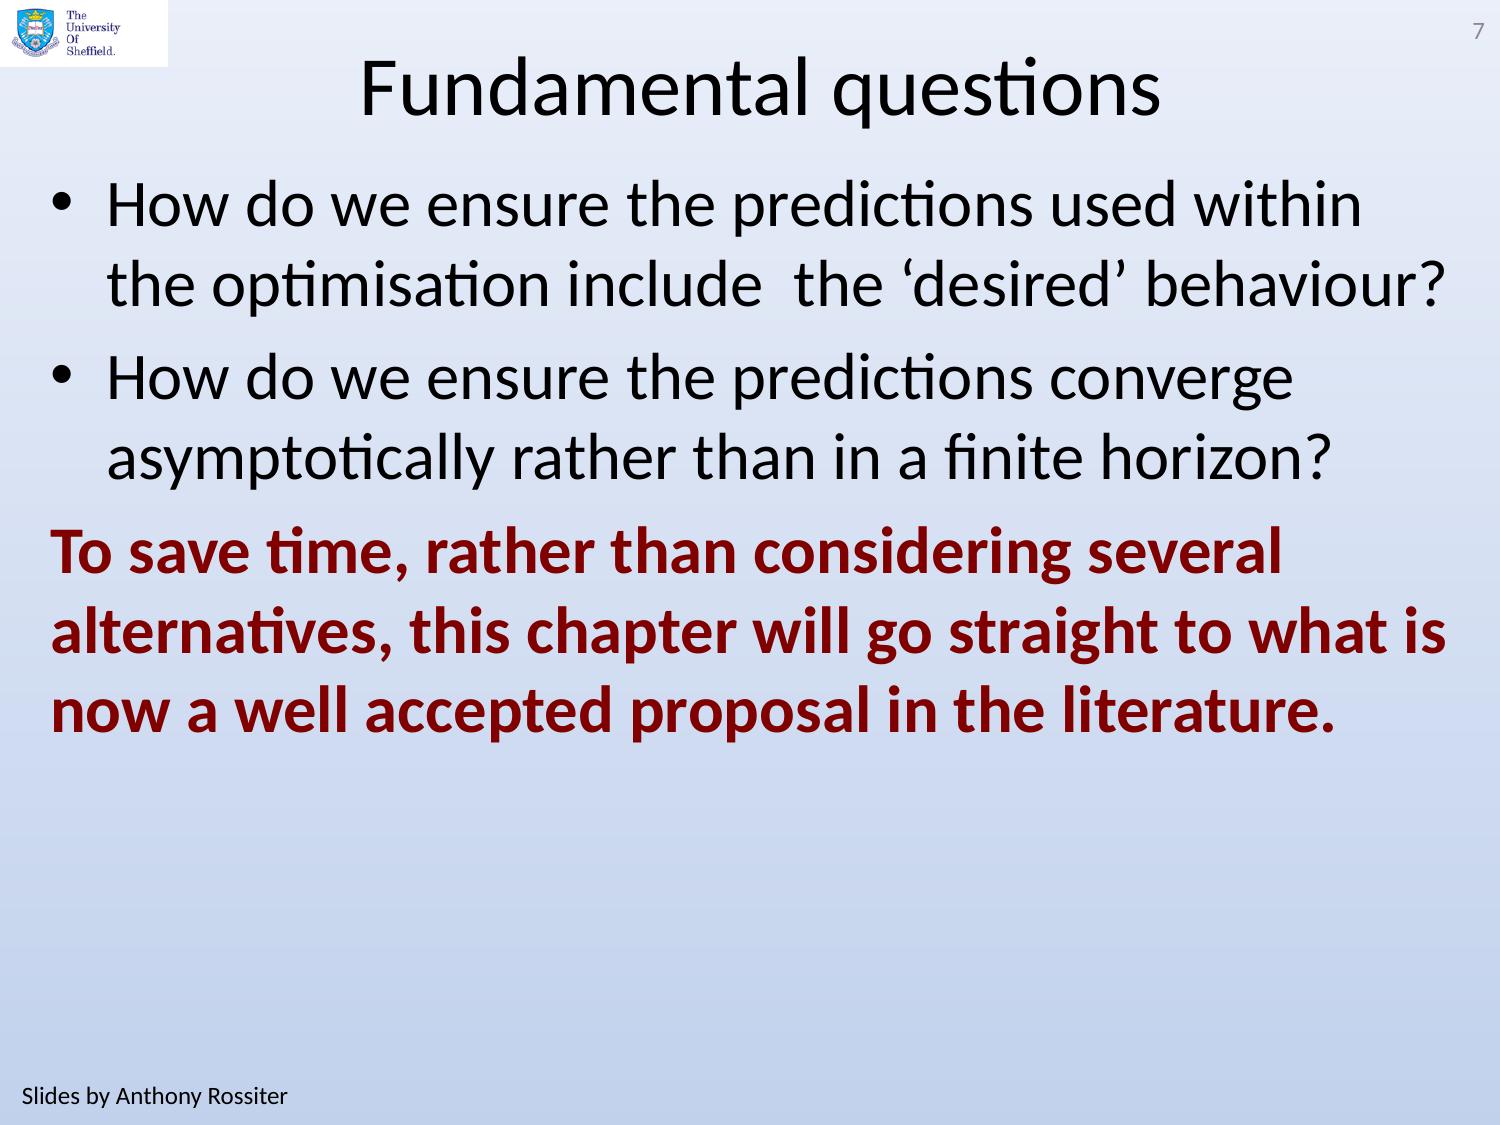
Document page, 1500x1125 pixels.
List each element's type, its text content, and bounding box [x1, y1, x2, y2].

slide_number 7 [1335, 0, 1500, 60]
footer Slides by Anthony Rossiter [0, 1065, 317, 1125]
list How do we ensure the predictions used within the optimisation include the ‘desired’ behaviour? How do we ensure the predictions converge asymptotically rather than in a finite horizon? To save time, rather than considering several alternatives, this chapter will go straight to what is now a well accepted proposal in the literature. [35, 152, 1465, 1079]
picture [0, 0, 168, 67]
title Fundamental questions [105, 23, 1418, 141]
